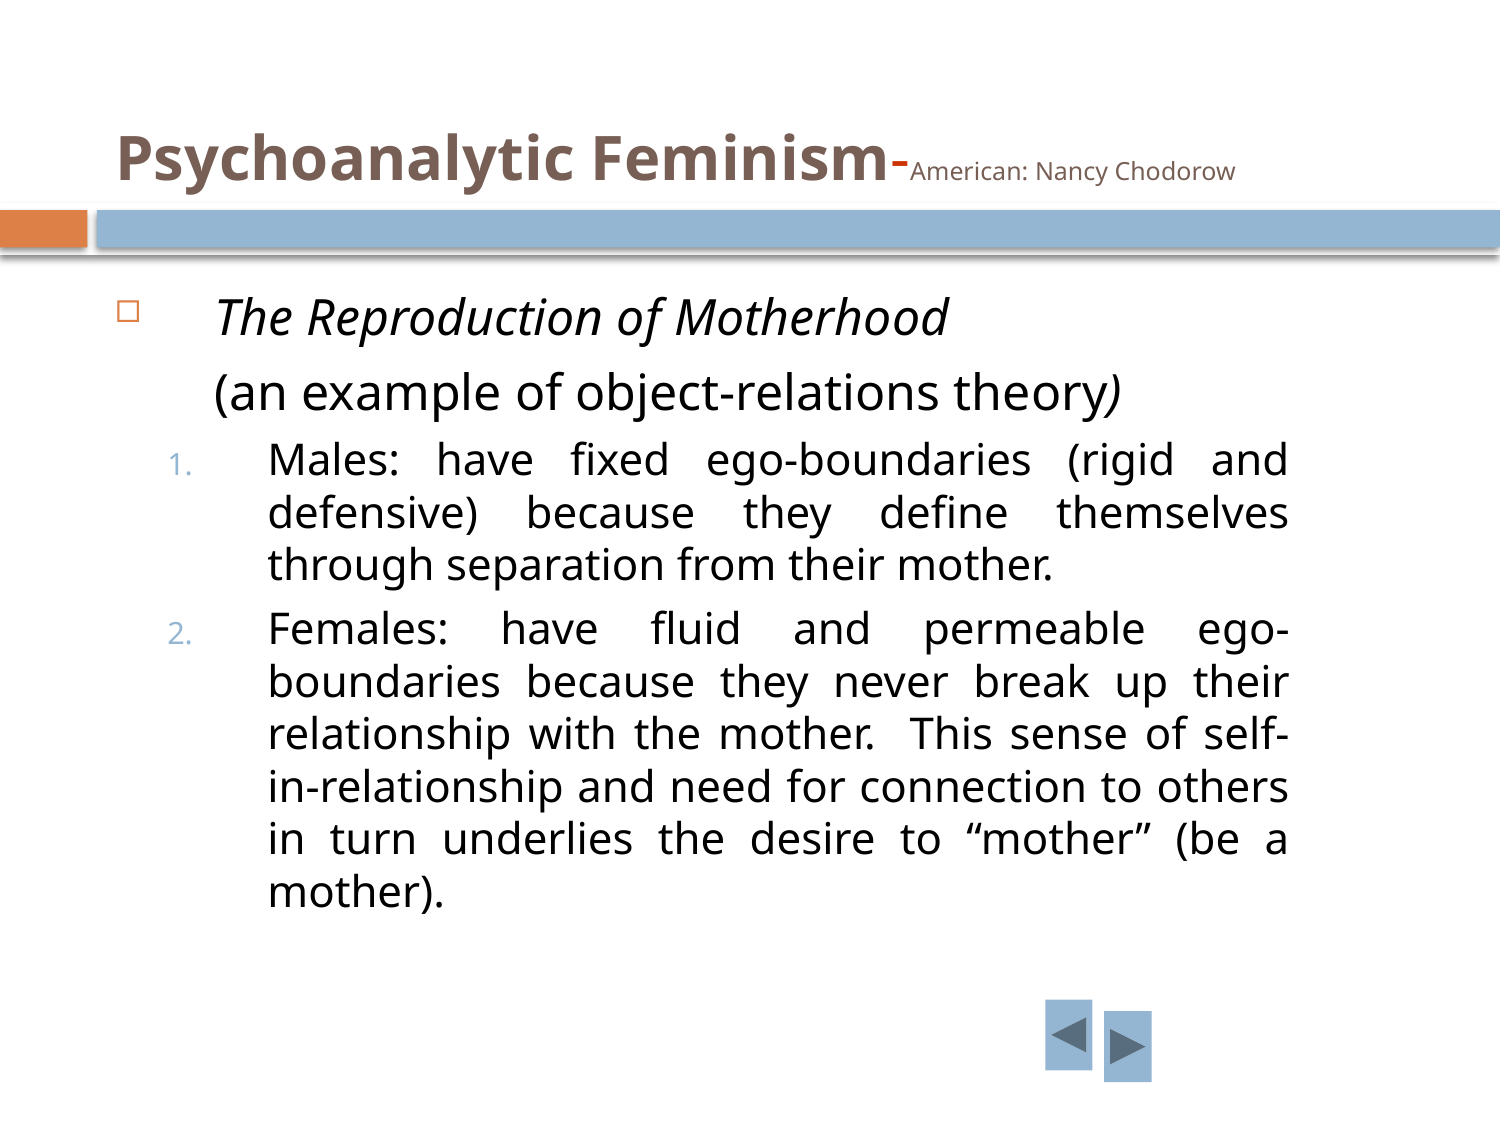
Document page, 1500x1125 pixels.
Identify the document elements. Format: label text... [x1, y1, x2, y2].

text_box [1104, 1011, 1152, 1083]
text_box [1045, 999, 1093, 1071]
list The Reproduction of Motherhood (an example of object-relations theory) Males: have fixed ego-boundaries (rigid and defensive) because they define themselves through separation from their mother. Females: have fluid and permeable ego-boundaries because they never break up their relationship with the mother. This sense of self-in-relationship and need for connection to others in turn underlies the desire to “mother” (be a mother). [99, 278, 1305, 1035]
title Psychoanalytic Feminism-American: Nancy Chodorow [100, 37, 1438, 200]
